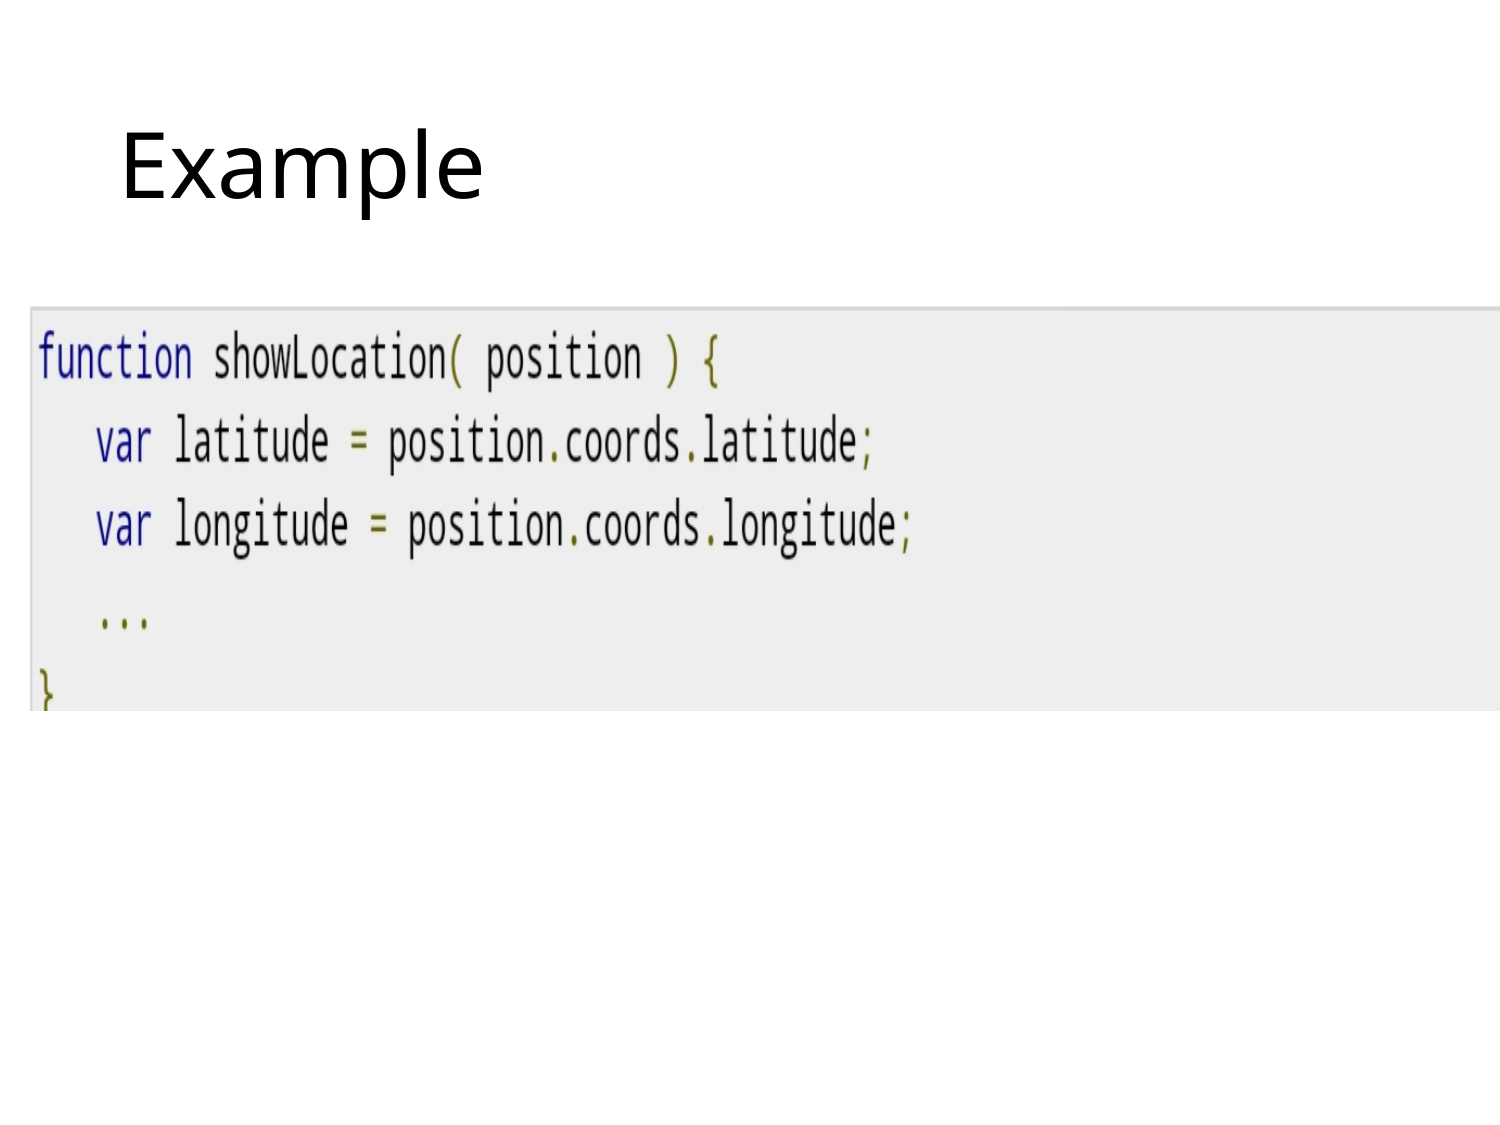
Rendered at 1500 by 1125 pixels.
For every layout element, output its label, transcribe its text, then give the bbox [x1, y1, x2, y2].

picture [27, 299, 1500, 711]
title Example [103, 59, 1397, 278]
